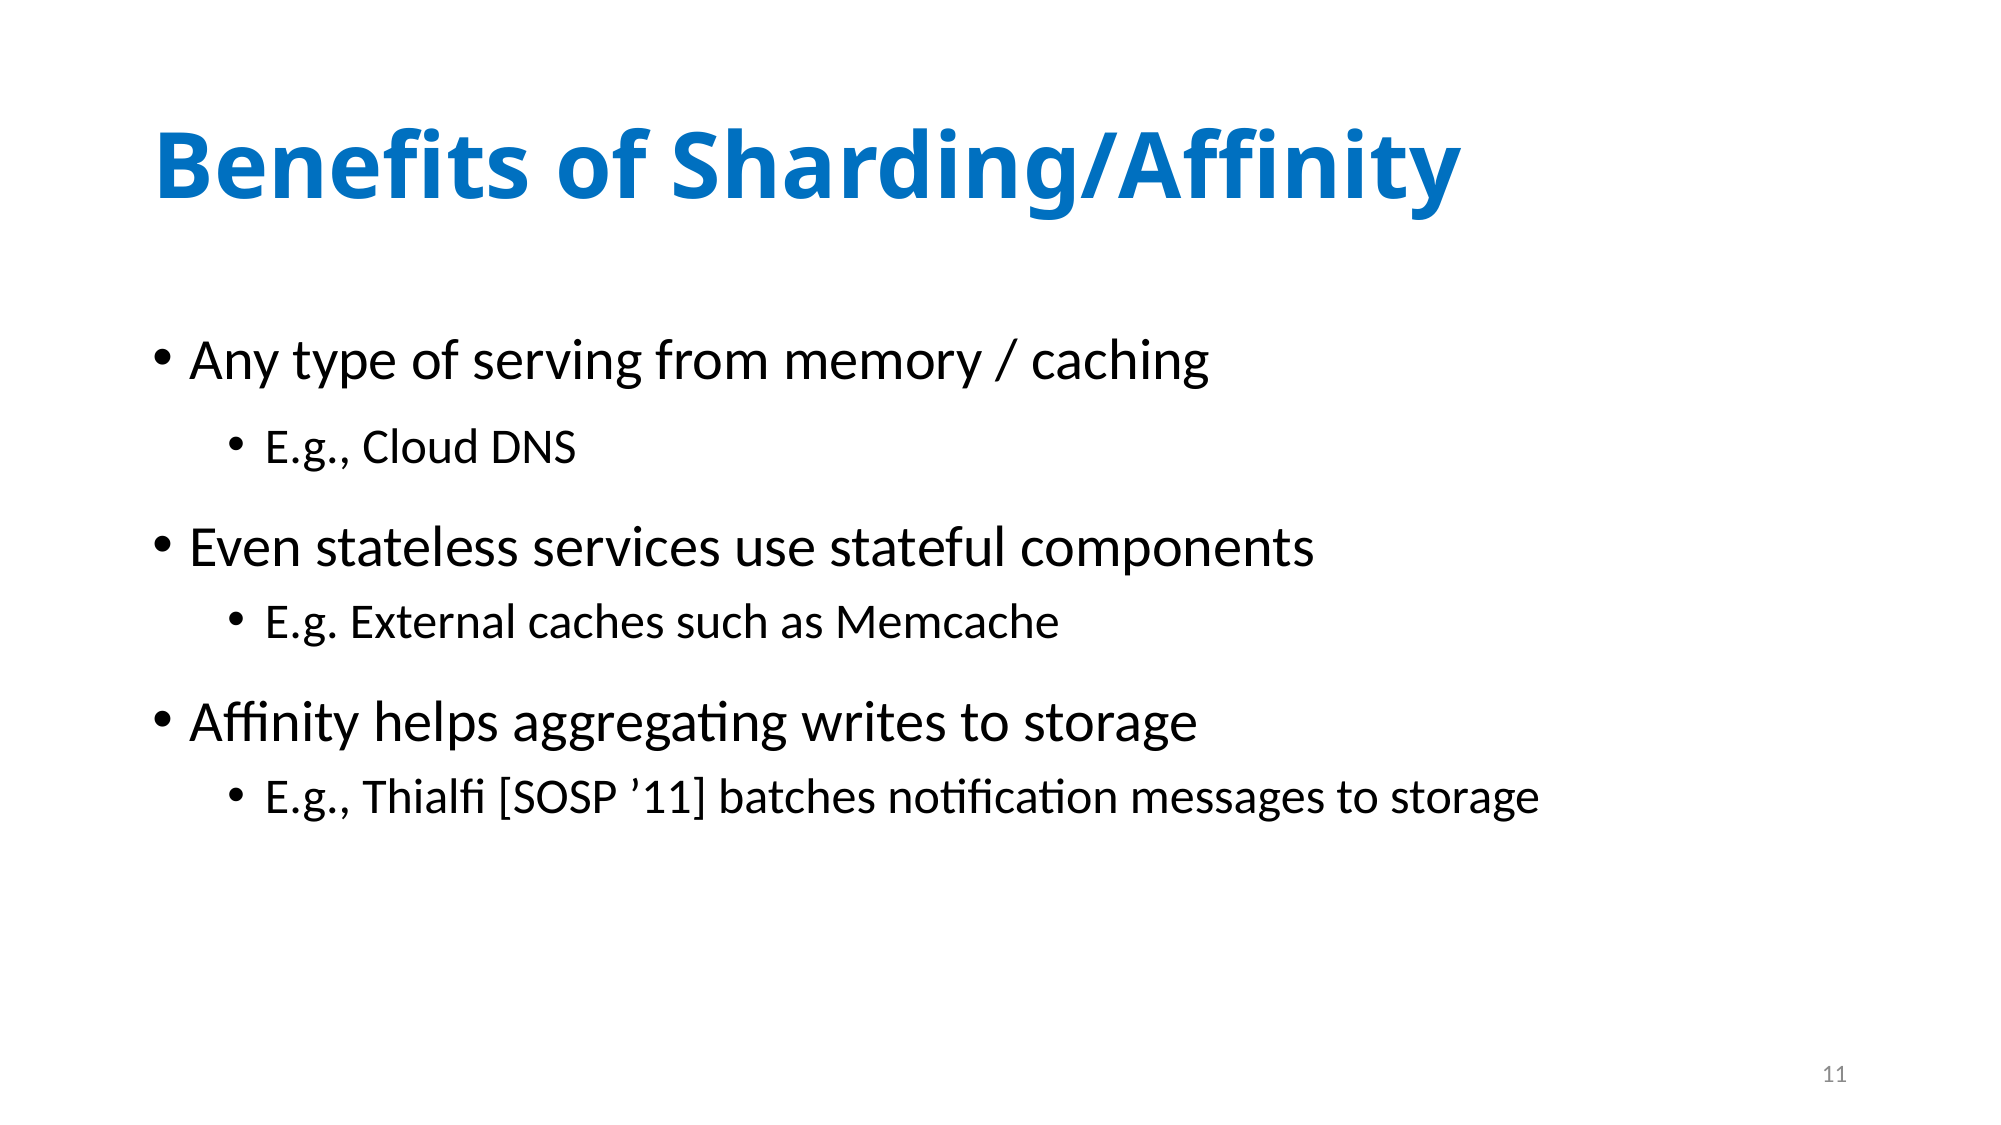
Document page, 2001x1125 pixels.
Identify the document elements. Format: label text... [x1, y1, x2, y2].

list Any type of serving from memory / caching E.g., Cloud DNS Even stateless services use stateful components E.g. External caches such as Memcache Affinity helps aggregating writes to storage E.g., Thialfi [SOSP ’11] batches notification messages to storage [137, 299, 1863, 1014]
slide_number 11 [1412, 1042, 1863, 1103]
title Benefits of Sharding/Affinity [137, 59, 1863, 278]
